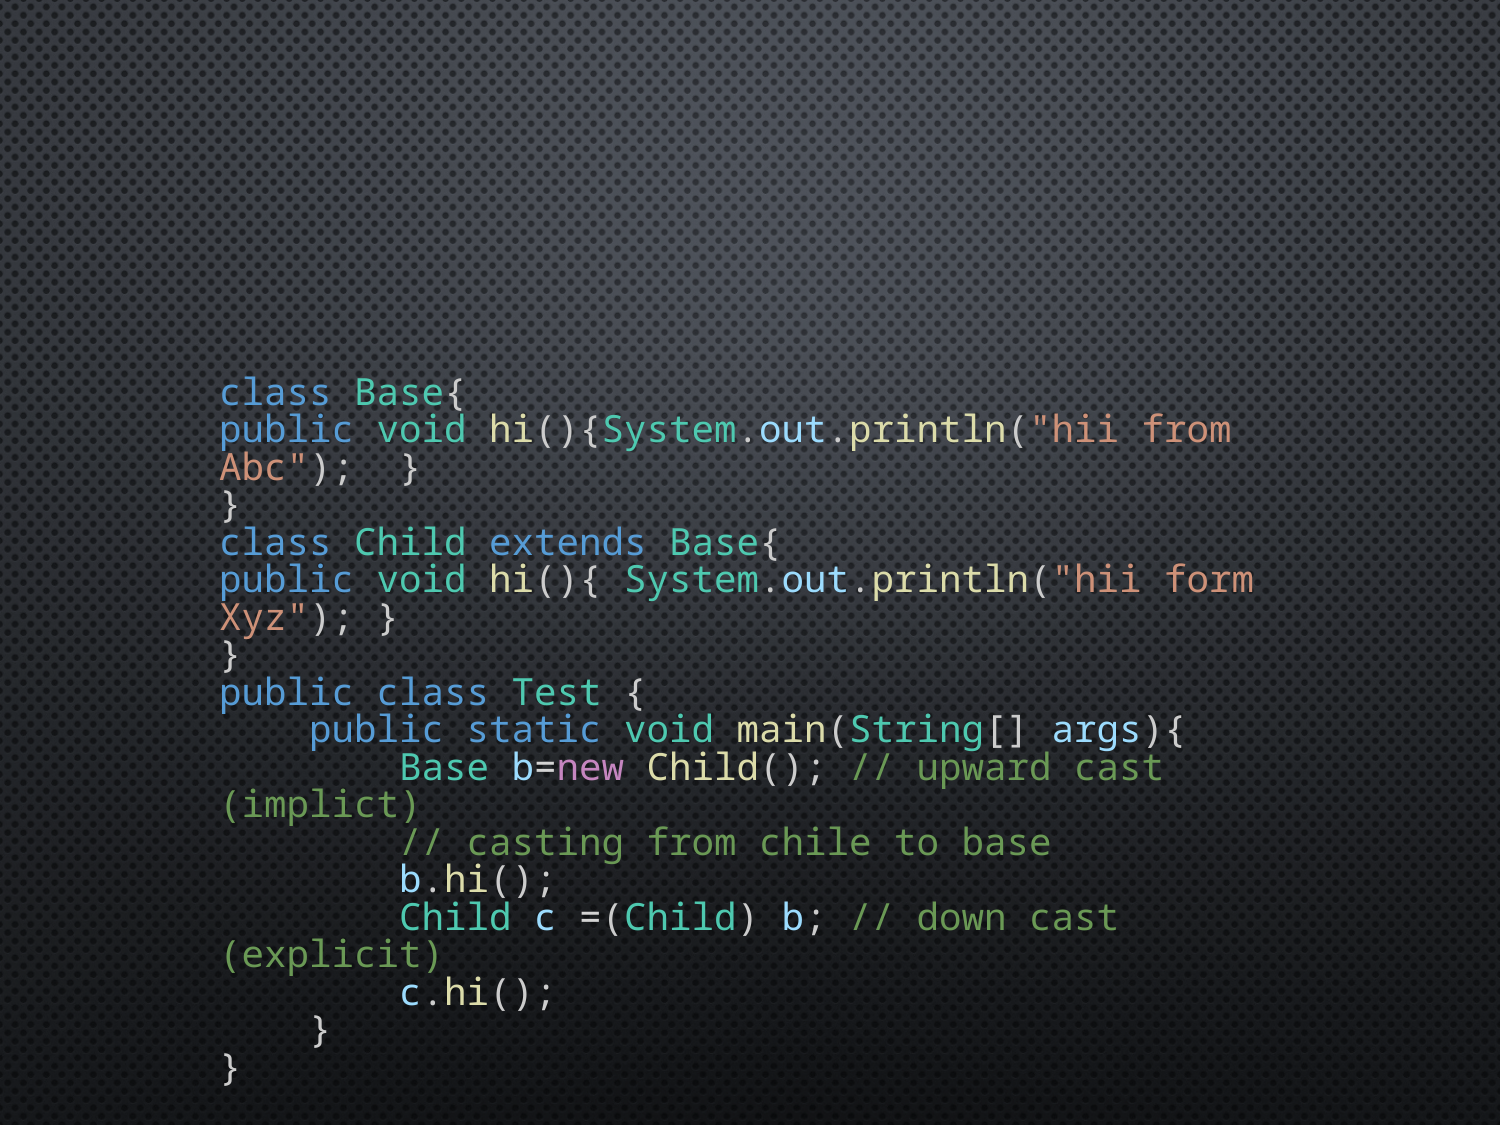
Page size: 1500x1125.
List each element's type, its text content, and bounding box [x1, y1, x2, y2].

text_box class Base{ public void hi(){System.out.println("hii from Abc"); } } class Child extends Base{ public void hi(){ System.out.println("hii form Xyz"); } } public class Test { public static void main(String[] args){ Base b=new Child(); // upward cast (implict) // casting from chile to base b.hi(); Child c =(Child) b; // down cast (explicit) c.hi(); } } [204, 368, 1323, 1096]
